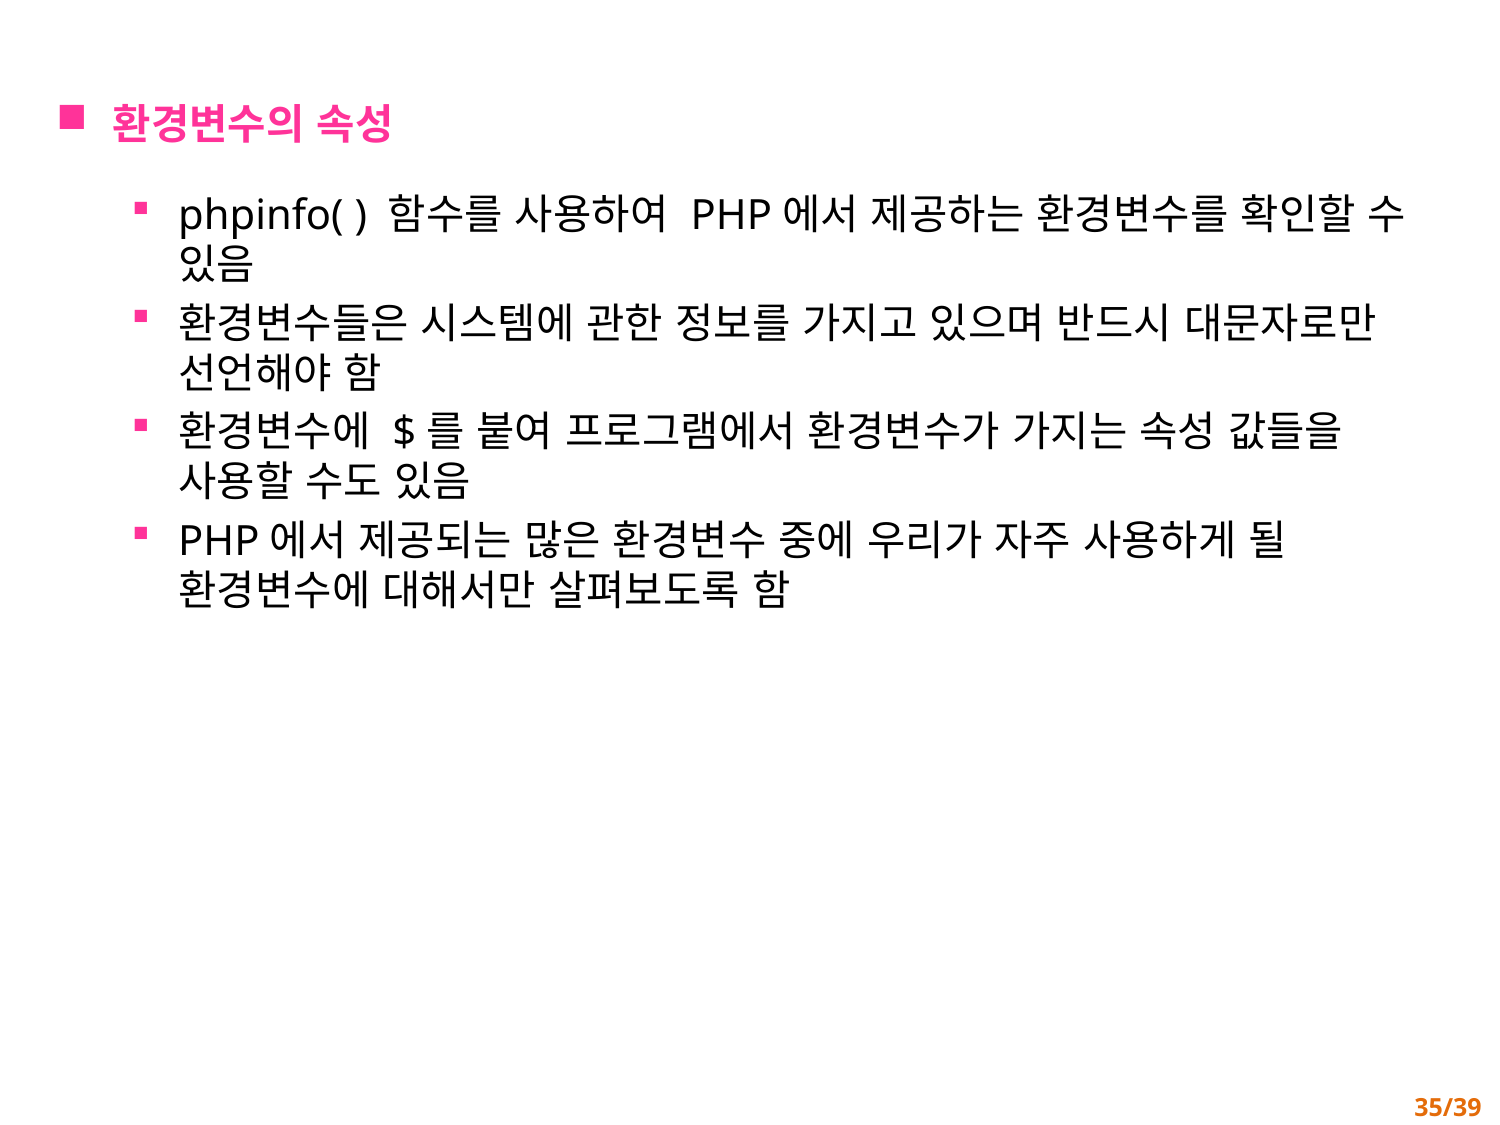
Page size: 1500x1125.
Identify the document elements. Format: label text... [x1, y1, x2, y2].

list 환경변수의 속성 phpinfo( ) 함수를 사용하여 PHP에서 제공하는 환경변수를 확인할 수 있음 환경변수들은 시스템에 관한 정보를 가지고 있으며 반드시 대문자로만 선언해야 함 환경변수에 $를 붙여 프로그램에서 환경변수가 가지는 속성 값들을 사용할 수도 있음 PHP에서 제공되는 많은 환경변수 중에 우리가 자주 사용하게 될 환경변수에 대해서만 살펴보도록 함 [41, 90, 1459, 716]
